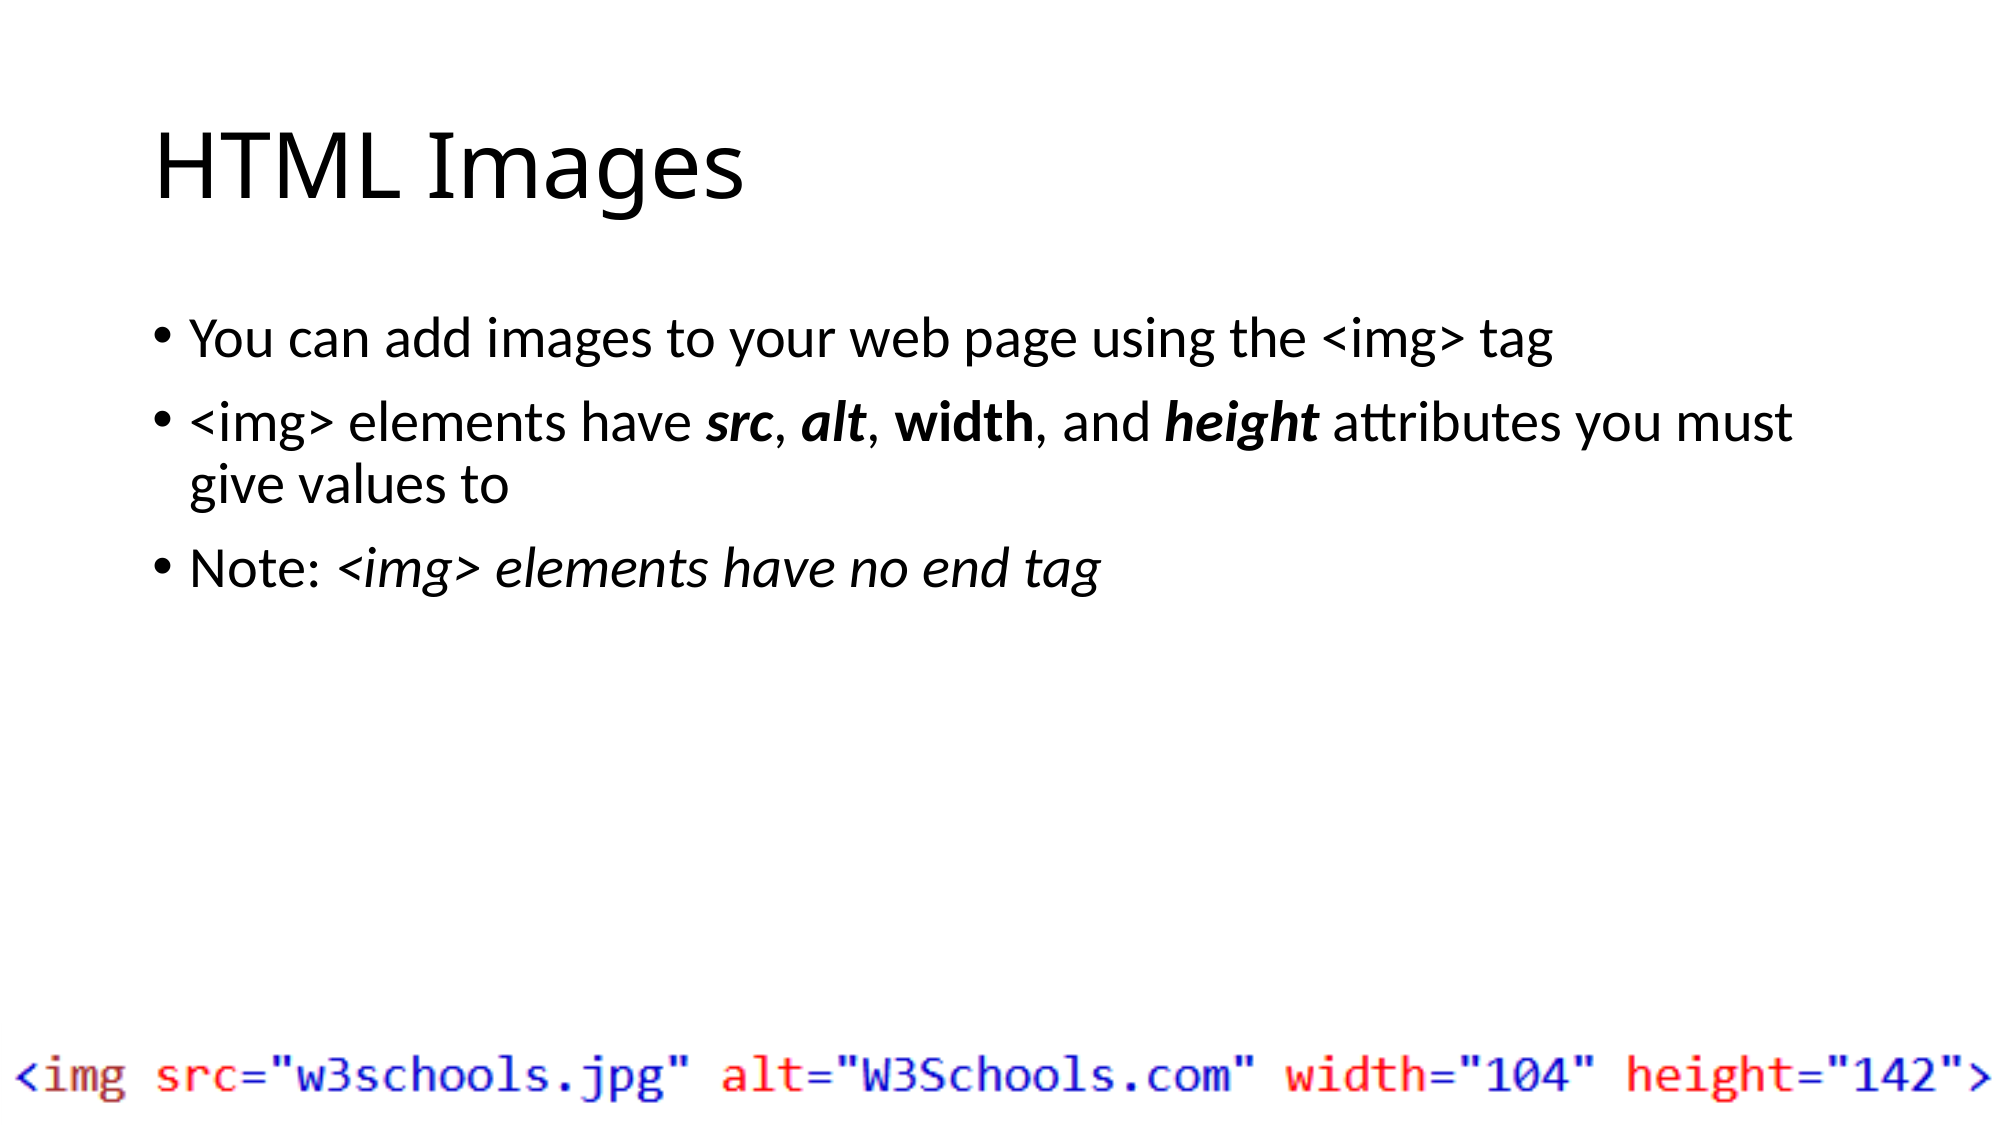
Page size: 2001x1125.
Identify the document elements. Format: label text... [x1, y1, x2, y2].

picture [0, 1023, 2000, 1125]
list You can add images to your web page using the <img> tag <img> elements have src, alt, width, and height attributes you must give values to Note: <img> elements have no end tag [137, 299, 1863, 1014]
title HTML Images [137, 59, 1863, 278]
